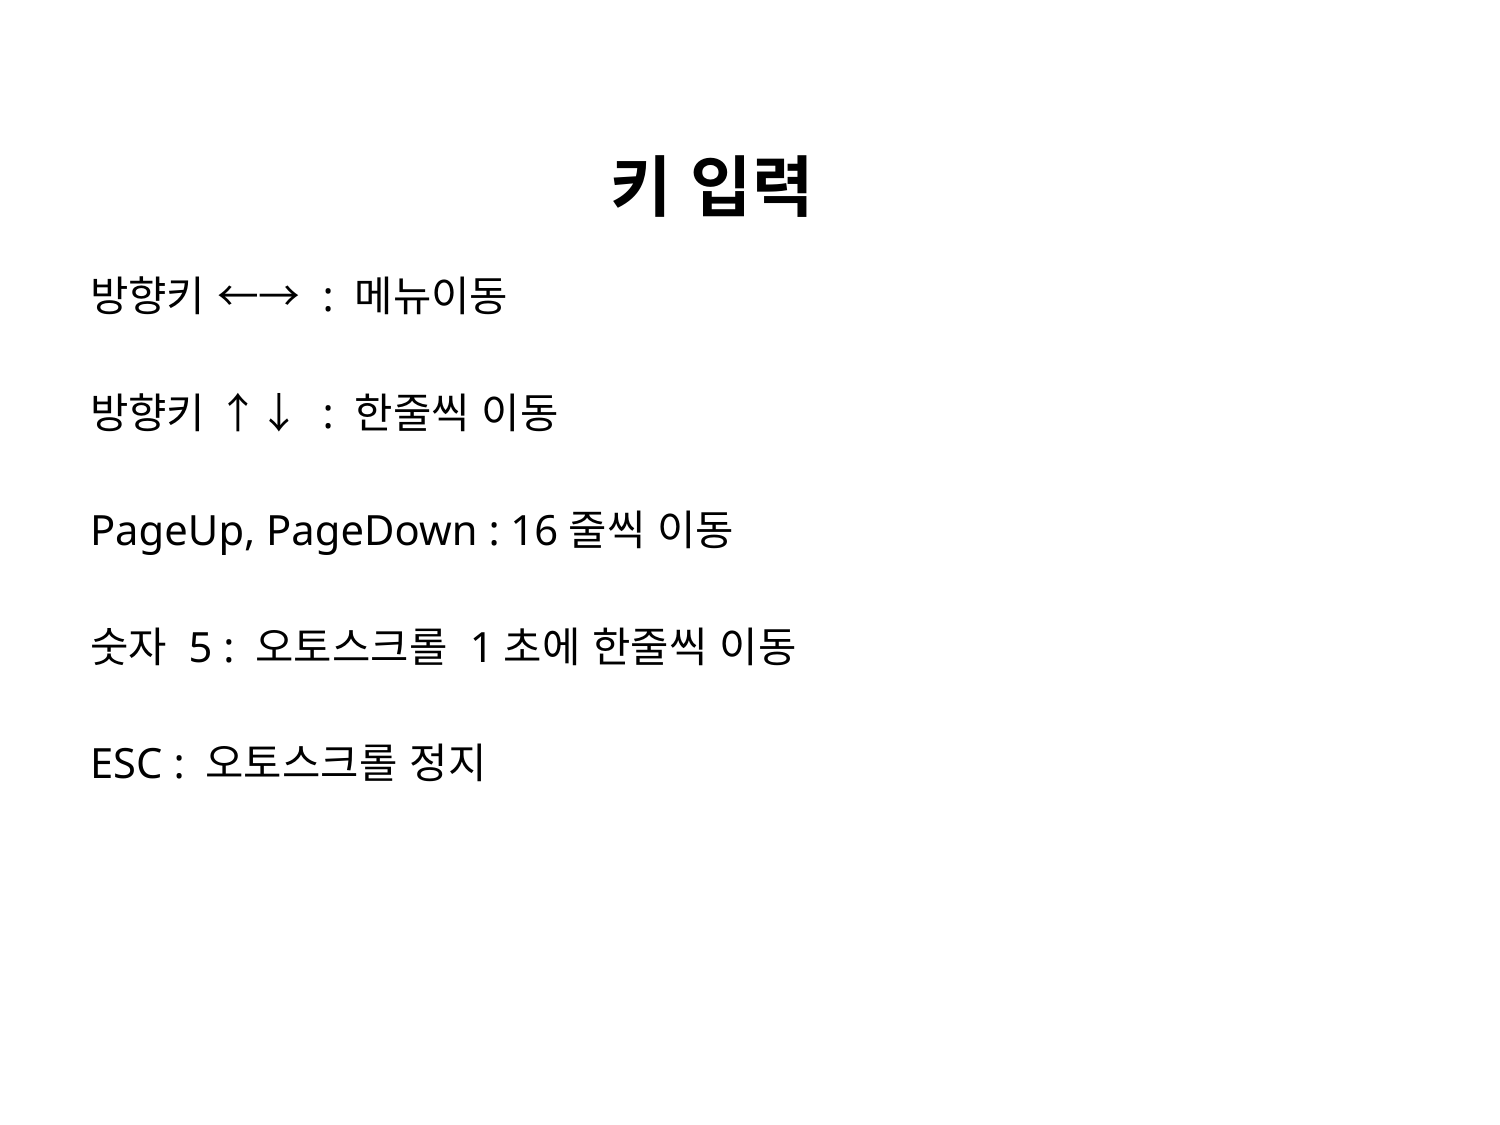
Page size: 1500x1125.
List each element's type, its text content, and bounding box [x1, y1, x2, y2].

text_box 키 입력 [595, 137, 829, 232]
list 방향키 ←→ : 메뉴이동 방향키 ↑↓ : 한줄씩 이동 PageUp, PageDown : 16줄씩 이동 숫자 5 : 오토스크롤 1초에 한줄씩 이동 ESC : 오토스크롤 정지 [75, 262, 1425, 1005]
